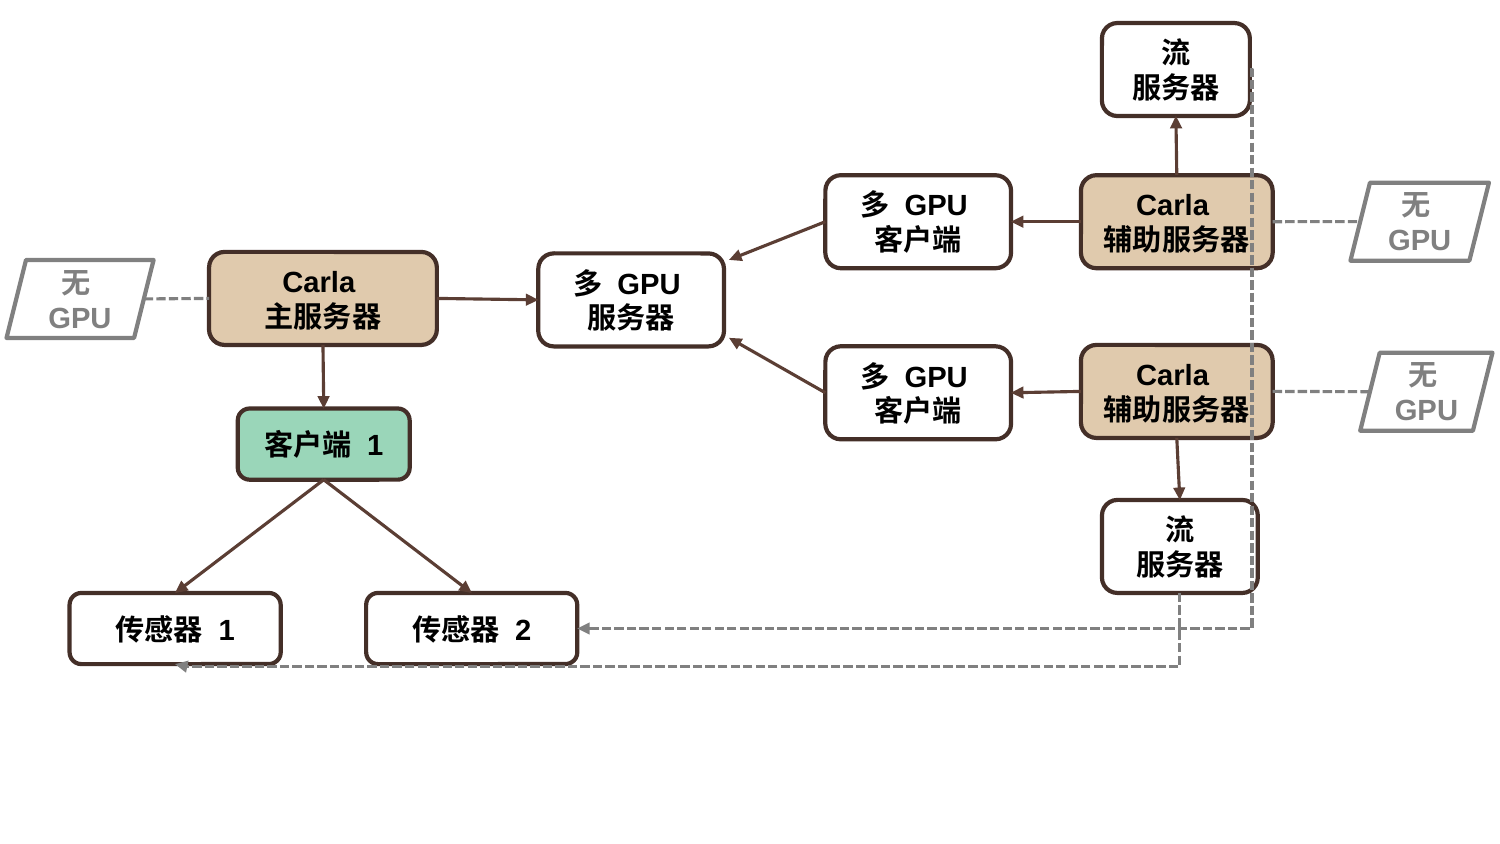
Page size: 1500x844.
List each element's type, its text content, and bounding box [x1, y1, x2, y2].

text_box Carla 辅助服务器 [1255, 173, 1275, 271]
text_box 传感器 1 [67, 590, 283, 667]
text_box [174, 479, 322, 594]
text_box Carla 辅助服务器 [1255, 342, 1275, 441]
text_box 流 服务器 [1255, 503, 1260, 590]
text_box 多 GPU 服务器 [536, 251, 572, 349]
text_box 无GPU [1358, 350, 1495, 433]
text_box 无GPU [1348, 180, 1491, 263]
text_box 无GPU [4, 257, 156, 341]
text_box 流 服务器 [1099, 20, 1252, 68]
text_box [641, 125, 714, 844]
text_box 客户端 1 [235, 406, 412, 478]
text_box 传感器 2 [364, 590, 580, 667]
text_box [577, 69, 1251, 629]
text_box Carla 主服务器 [206, 249, 439, 348]
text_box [323, 479, 472, 594]
